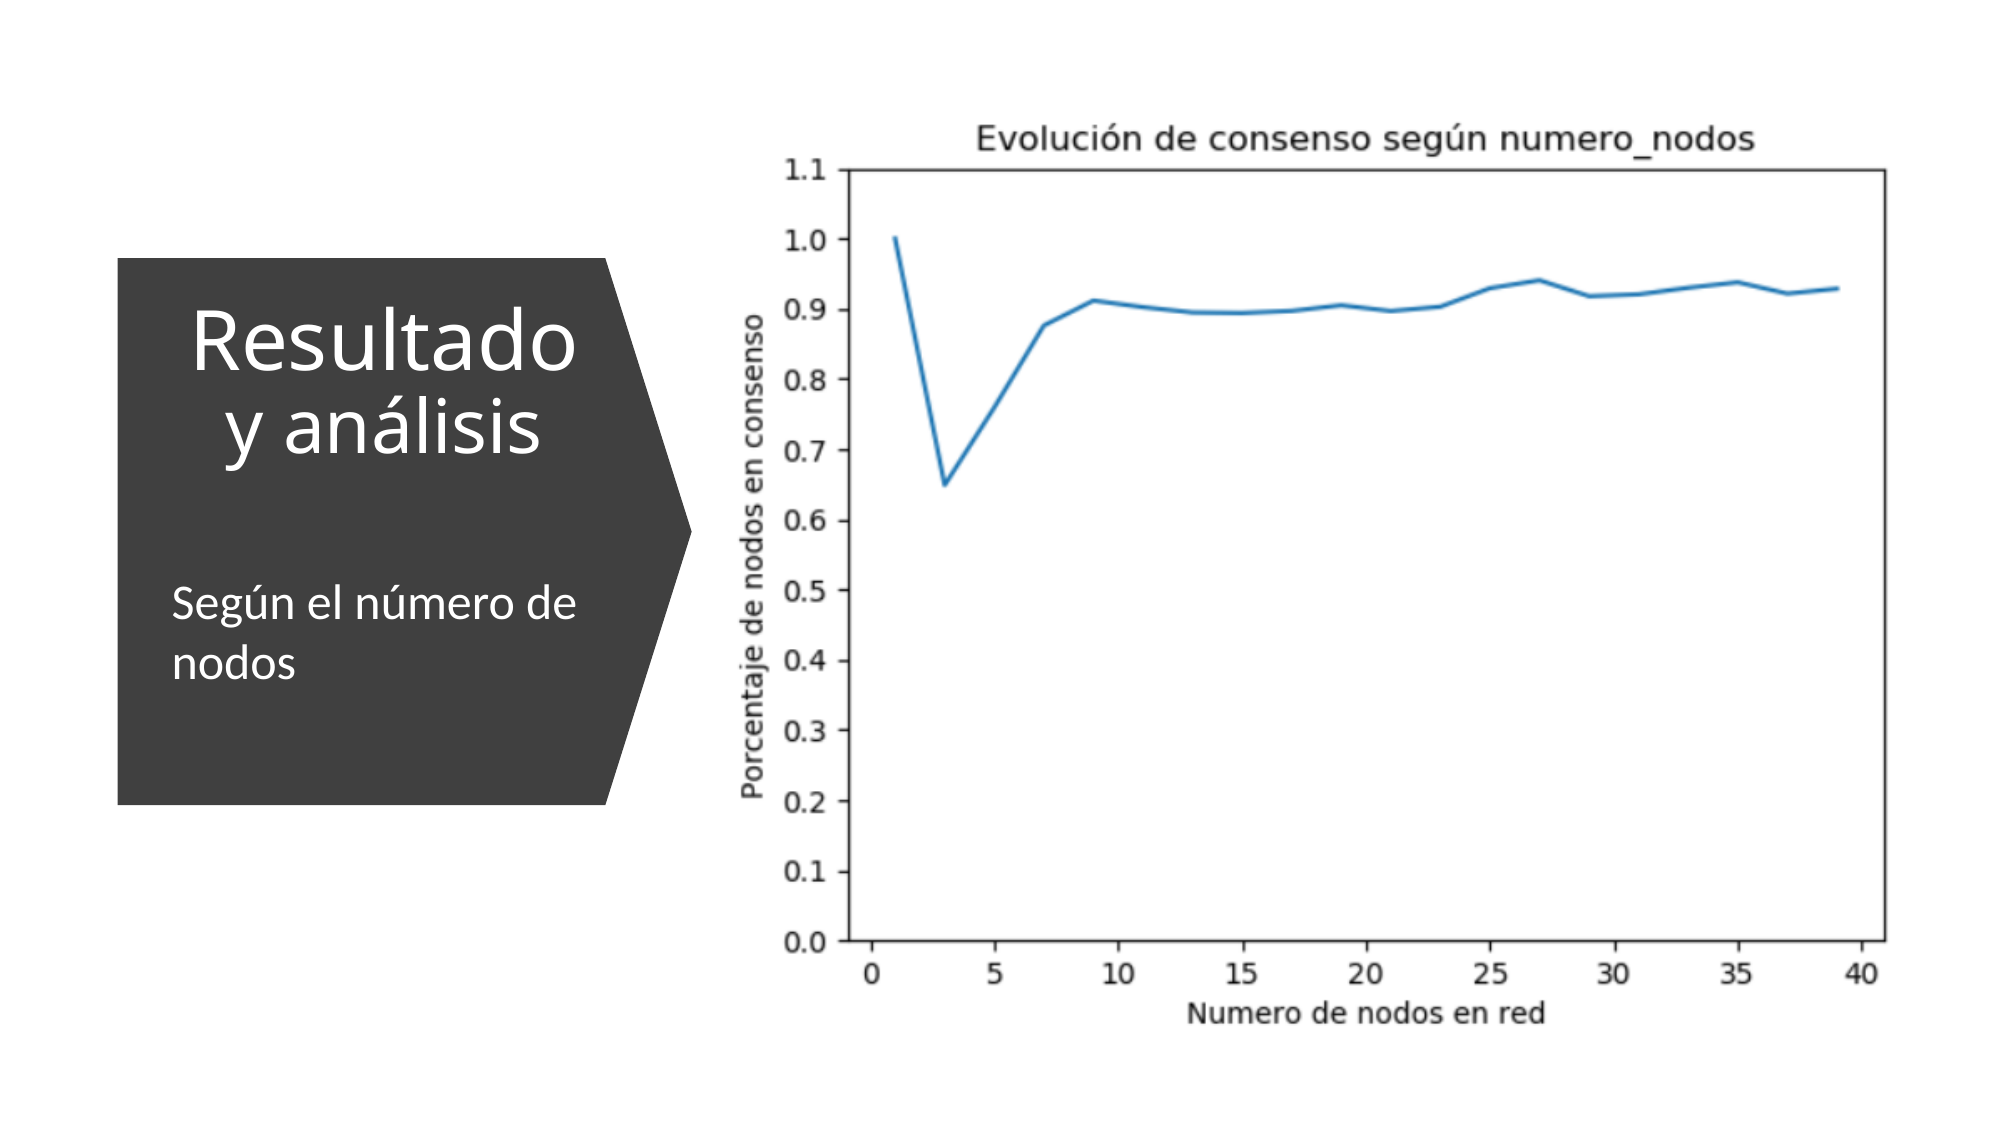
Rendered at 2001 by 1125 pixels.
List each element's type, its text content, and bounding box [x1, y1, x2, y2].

title Resultado y análisis [168, 258, 600, 511]
text_box [116, 257, 693, 807]
text_box Según el número de nodos [156, 562, 653, 698]
picture [703, 55, 1998, 1049]
